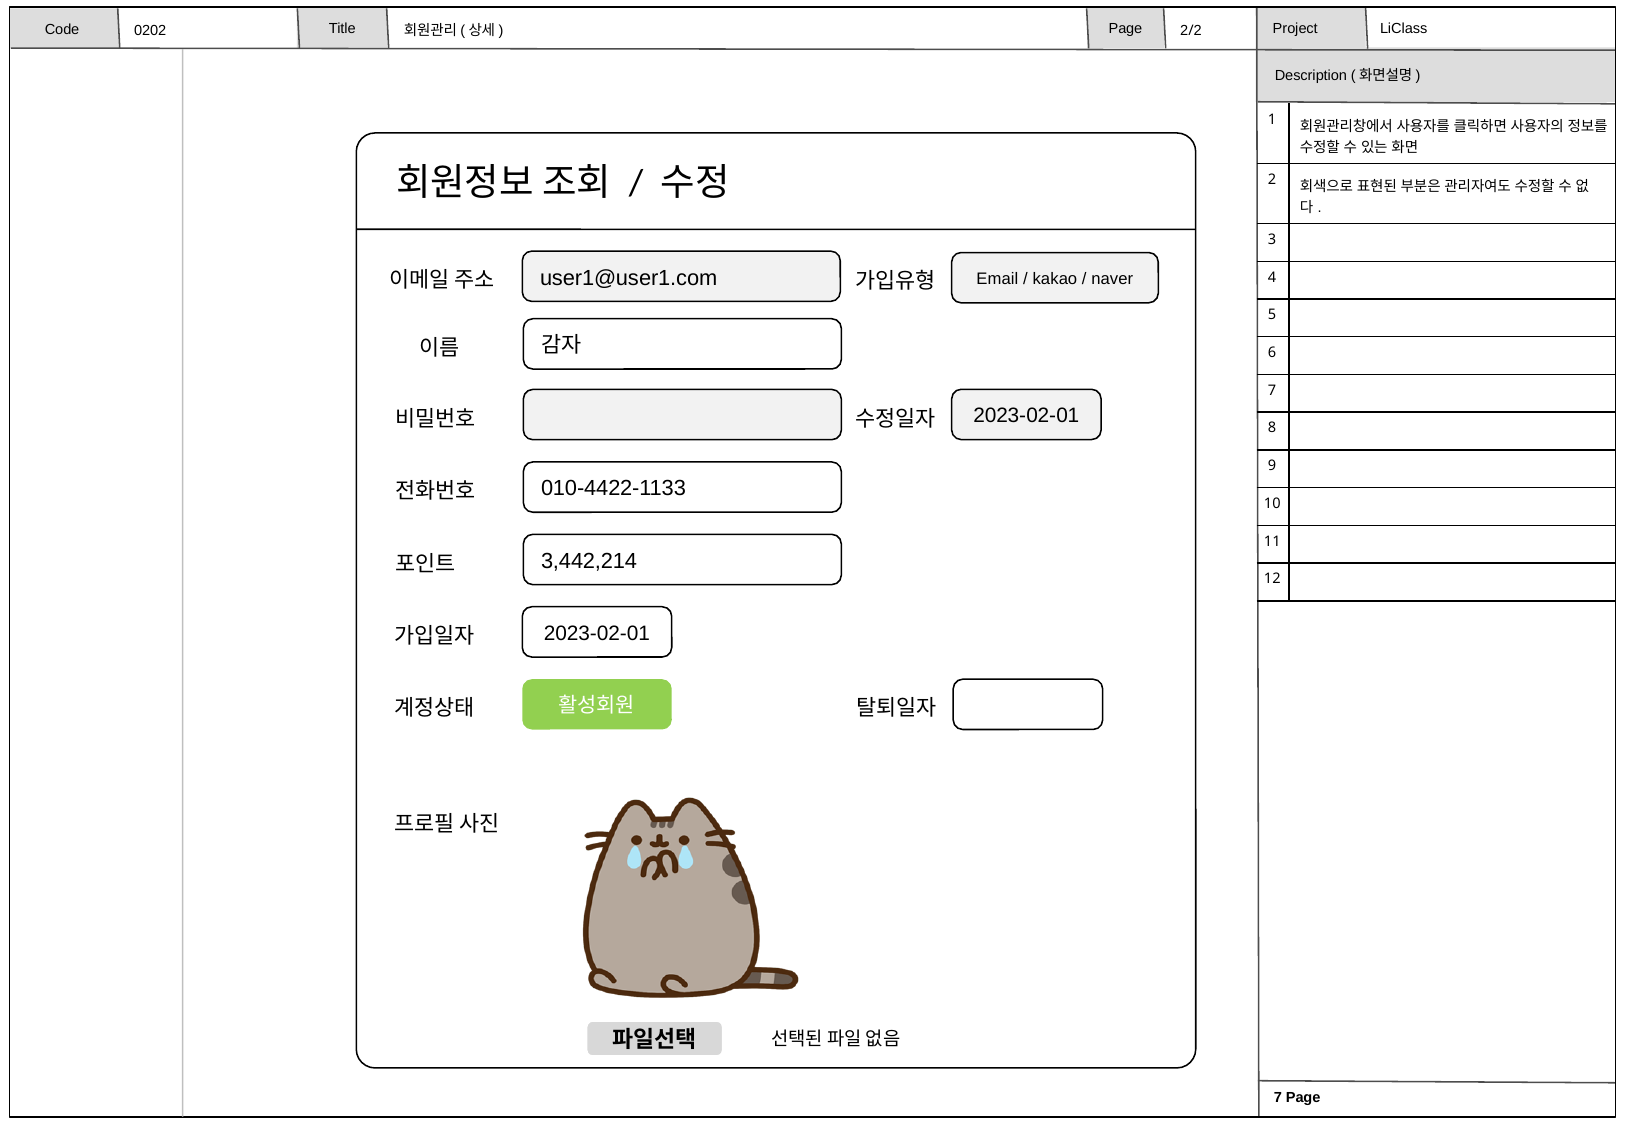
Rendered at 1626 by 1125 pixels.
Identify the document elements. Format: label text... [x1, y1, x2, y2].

text_box 3,442,214 [523, 534, 842, 585]
text_box 계정상태 [379, 686, 528, 730]
table_cell 10 [1257, 488, 1288, 525]
table_cell [1290, 488, 1616, 525]
text_box 포인트 [380, 542, 529, 585]
table_cell [1290, 564, 1616, 600]
text_box 비밀번호 [380, 397, 499, 441]
table_cell [1290, 262, 1616, 298]
text_box 2/2 [1165, 12, 1256, 47]
table_cell [1290, 224, 1616, 261]
table_cell 11 [1257, 526, 1288, 562]
text_box 프로필 사진 [379, 801, 518, 845]
table_cell [1290, 451, 1616, 487]
text_box 활성회원 [522, 679, 672, 730]
table_cell 12 [1257, 564, 1288, 600]
table_cell 4 [1257, 262, 1288, 298]
text_box 회원관리(상세) [388, 12, 1082, 47]
picture [523, 758, 827, 1038]
table_header 1 [1257, 103, 1288, 163]
text_box 가입일자 [379, 614, 528, 658]
table_cell [1290, 526, 1616, 562]
text_box 2023-02-01 [951, 389, 1102, 440]
text_box 선택된 파일 없음 [756, 1019, 930, 1058]
text_box [523, 389, 842, 440]
text_box Email / kakao / naver [951, 252, 1159, 303]
text_box user1@user1.com [522, 251, 841, 302]
table_cell 회색으로 표현된 부분은 관리자여도 수정할 수 없다. [1290, 164, 1616, 223]
text_box 파일선택 [586, 1044, 723, 1056]
text_box 이름 [380, 326, 499, 370]
table_cell 3 [1257, 224, 1288, 261]
table_cell 9 [1257, 451, 1288, 487]
text_box 이메일 주소 [374, 258, 523, 302]
table_cell 5 [1257, 300, 1288, 336]
table_cell [1290, 375, 1616, 411]
text_box 탈퇴일자 [841, 686, 960, 730]
table_cell [1290, 413, 1616, 449]
text_box 010-4422-1133 [523, 461, 842, 513]
table_header 회원관리창에서 사용자를 클릭하면 사용자의 정보를 수정할 수 있는 화면 [1290, 103, 1616, 163]
text_box 0202 [119, 12, 293, 47]
text_box 가입유형 [840, 259, 955, 302]
text_box 2023-02-01 [522, 606, 672, 658]
table_cell [1290, 300, 1616, 336]
text_box 회원정보 조회 / 수정 [380, 150, 757, 212]
text_box 전화번호 [380, 469, 529, 513]
table_cell 7 [1257, 375, 1288, 411]
table_cell 6 [1257, 337, 1288, 374]
table_cell 8 [1257, 413, 1288, 449]
text_box 감자 [523, 318, 842, 370]
table_cell 2 [1257, 164, 1288, 223]
text_box [953, 679, 1103, 730]
text_box 수정일자 [840, 396, 958, 440]
table_cell [1290, 337, 1616, 374]
text_box [356, 132, 1196, 229]
text_box [356, 230, 1196, 1068]
